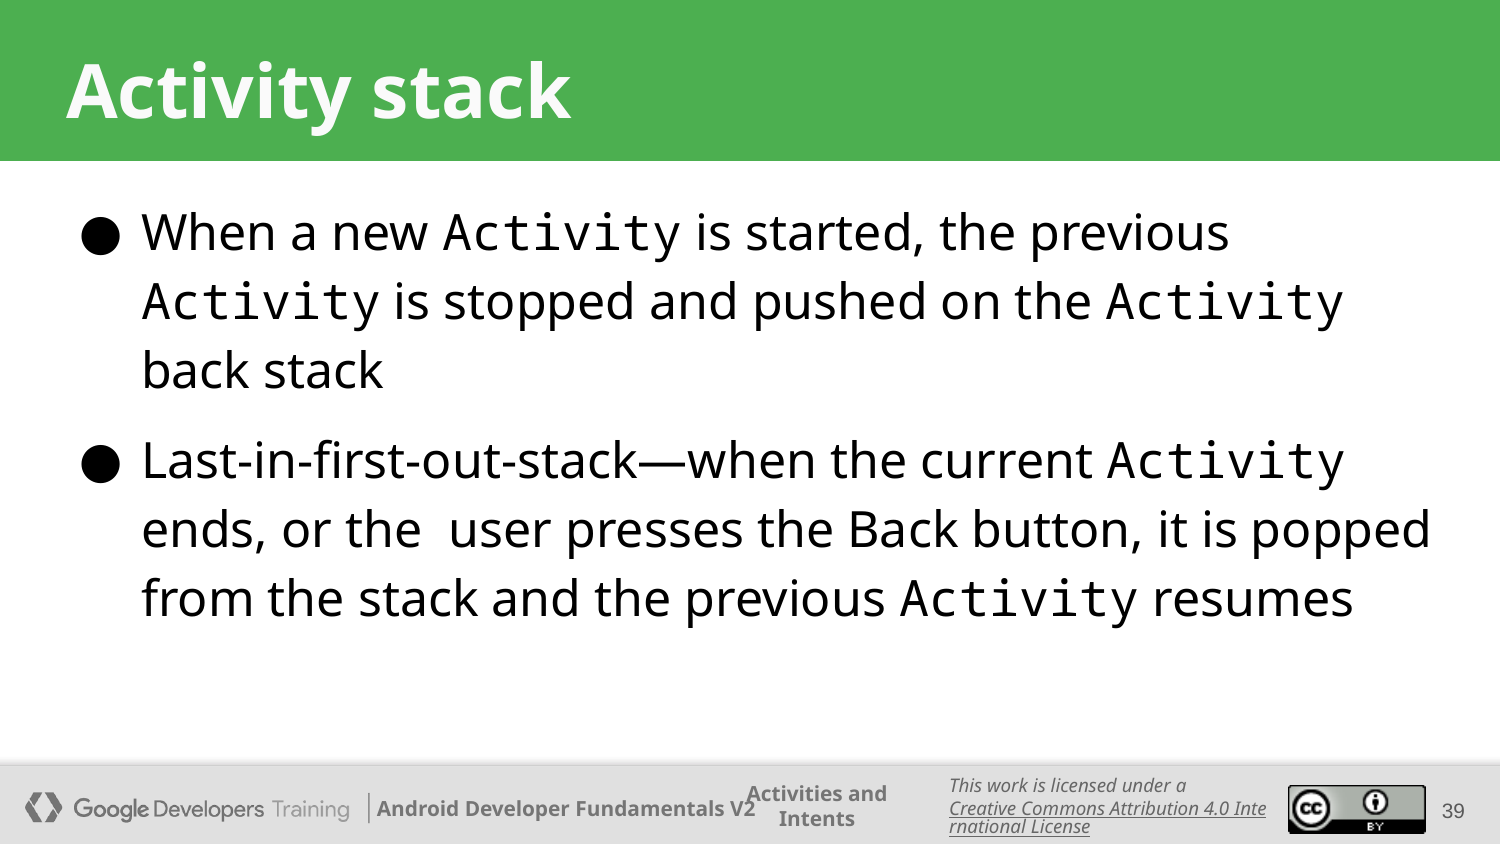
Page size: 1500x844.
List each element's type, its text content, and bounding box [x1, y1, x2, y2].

picture [0, 161, 1500, 844]
title Activity stack [51, 28, 1449, 122]
list When a new Activity is started, the previous Activity is stopped and pushed on the Activity back stack Last-in-first-out-stack—when the current Activity ends, or the user presses the Back button, it is popped from the stack and the previous Activity resumes [51, 176, 1449, 737]
slide_number ‹#› [1389, 777, 1480, 842]
